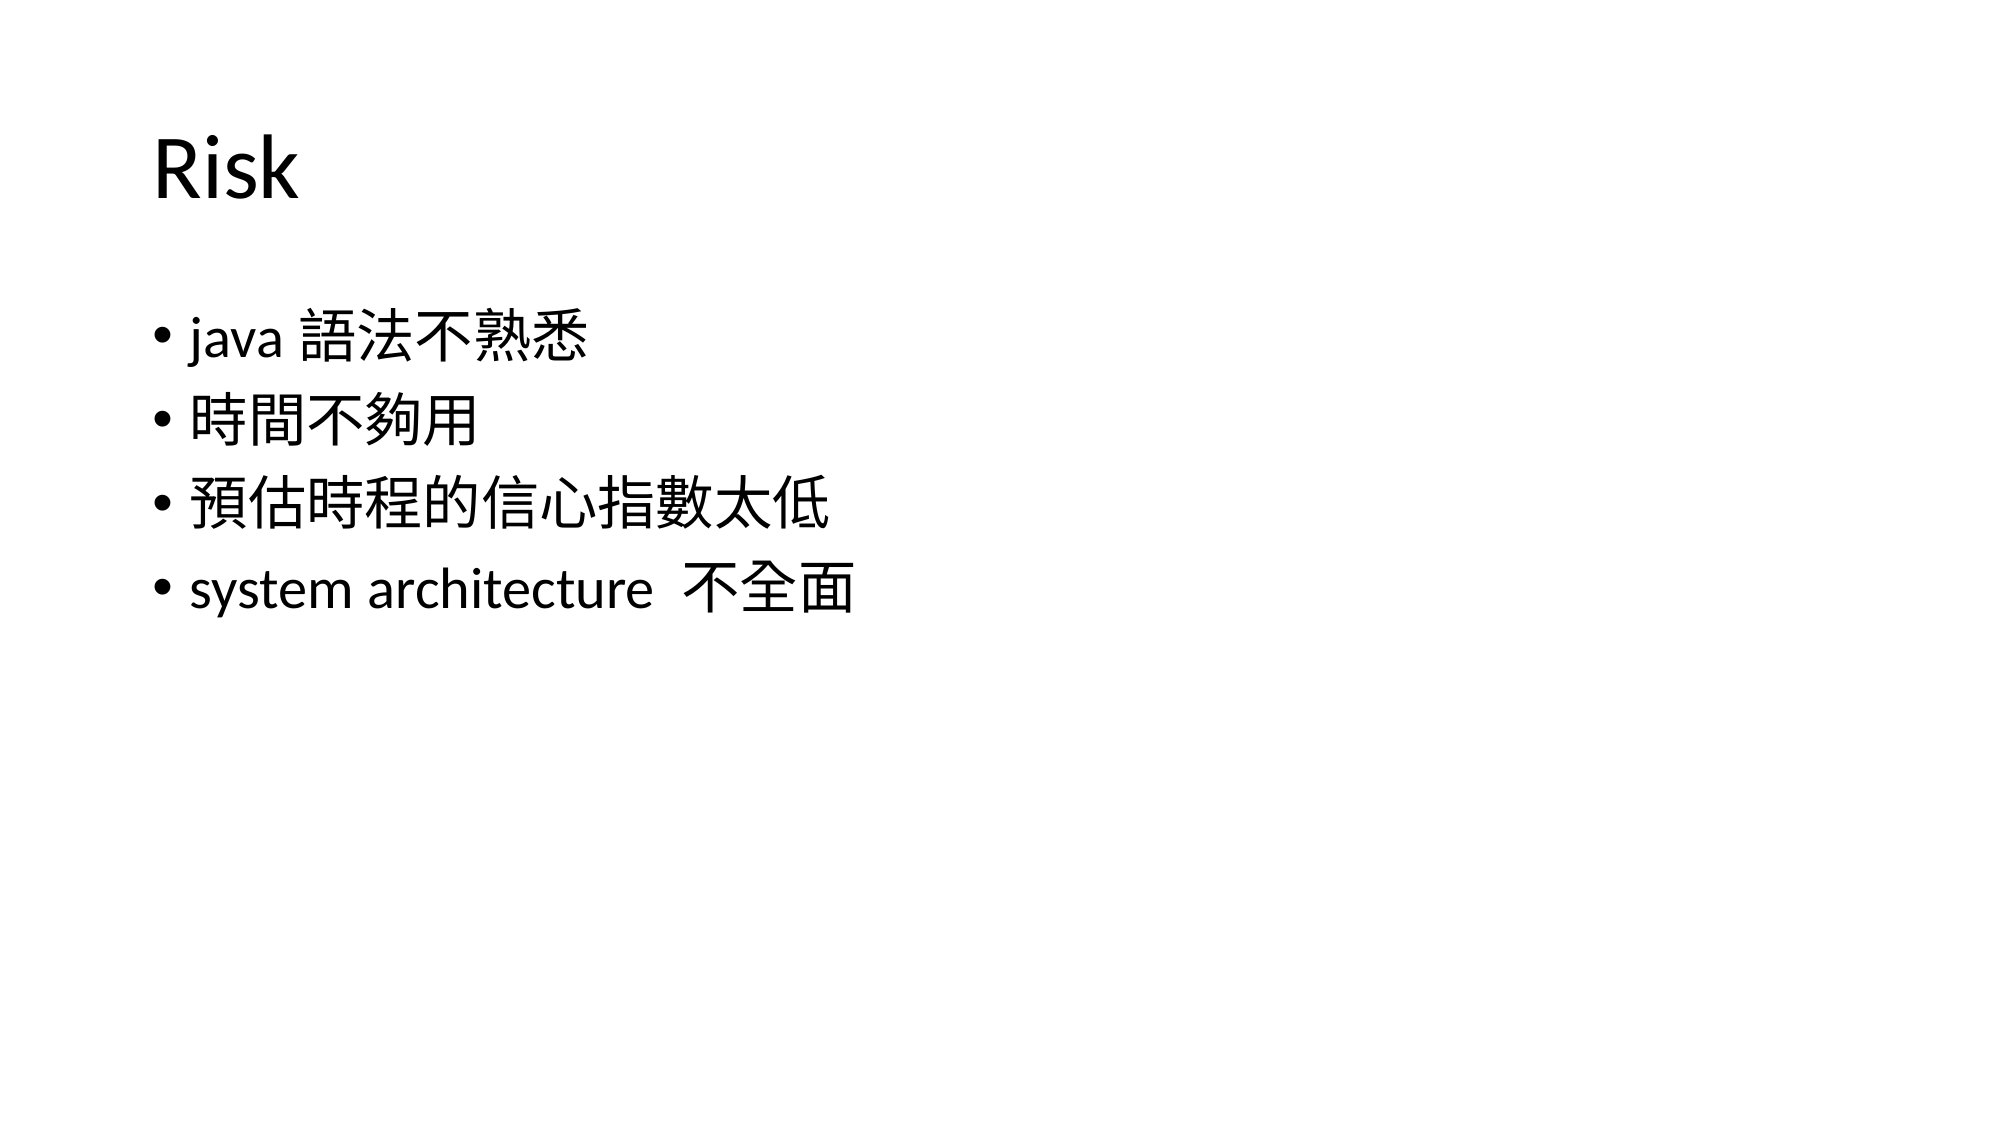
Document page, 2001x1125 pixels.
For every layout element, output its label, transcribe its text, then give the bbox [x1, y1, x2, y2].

list java語法不熟悉 時間不夠用 預估時程的信心指數太低 system architecture 不全面 [137, 299, 1863, 1014]
title Risk [137, 59, 1863, 278]
